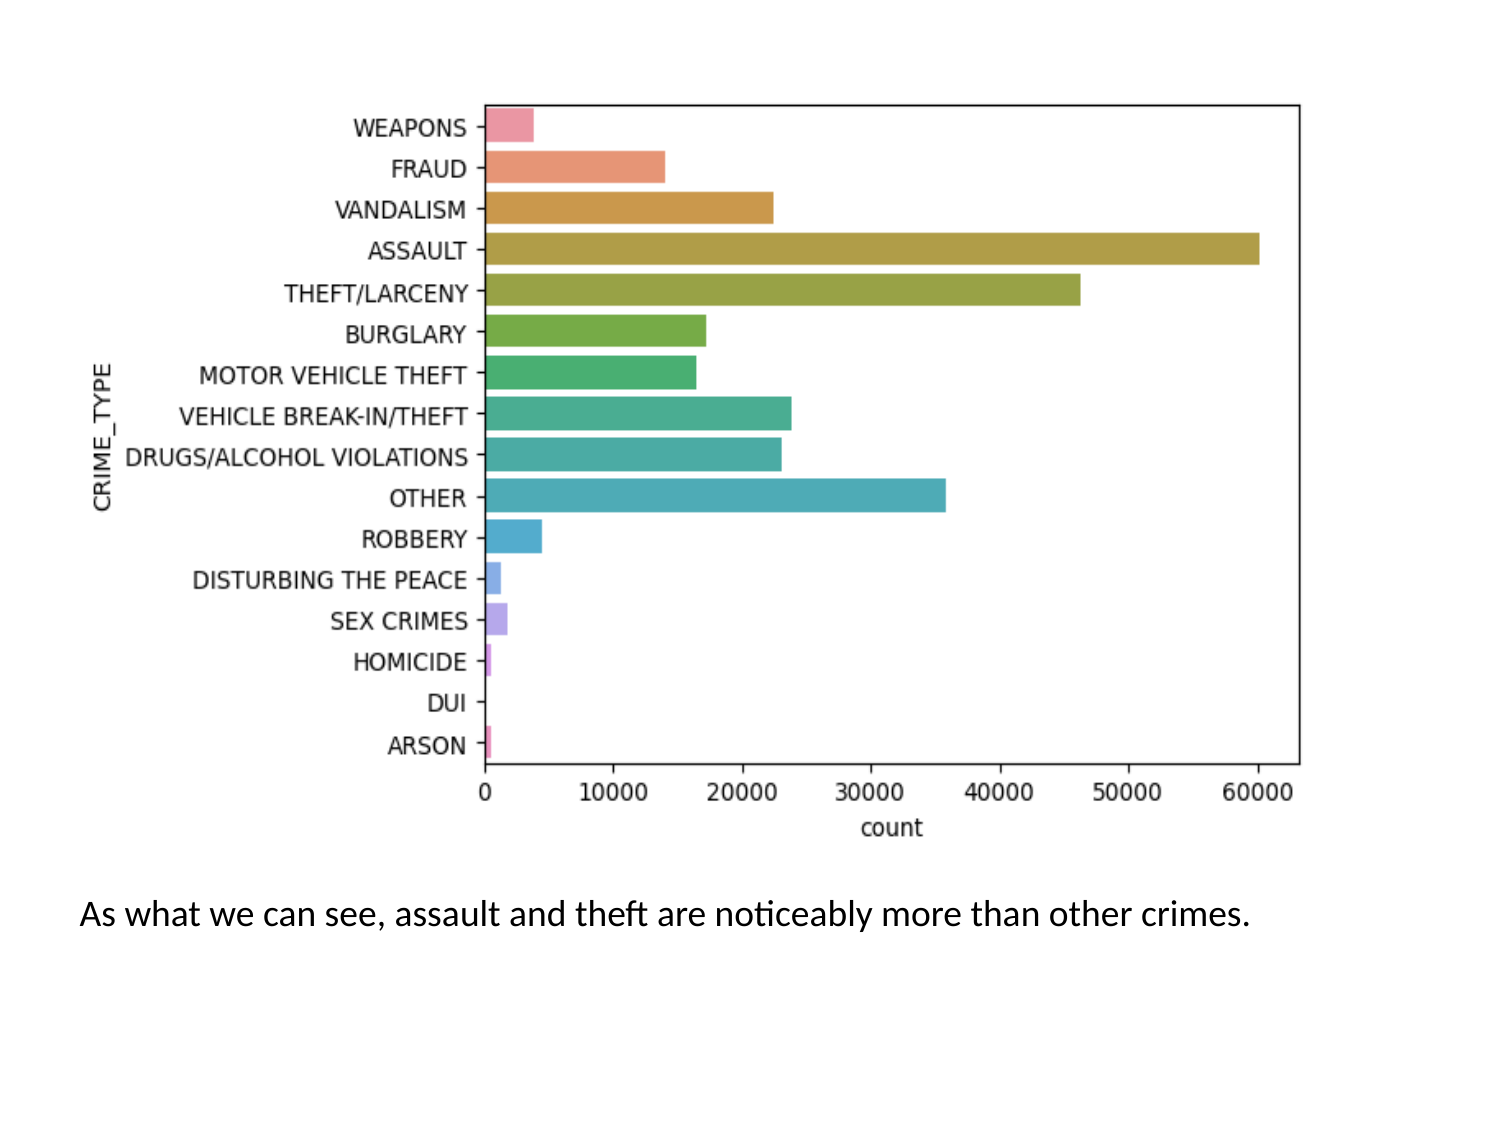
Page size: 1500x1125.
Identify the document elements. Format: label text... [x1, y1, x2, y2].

text_box As what we can see, assault and theft are noticeably more than other crimes. [64, 881, 1329, 987]
picture [76, 89, 1315, 858]
